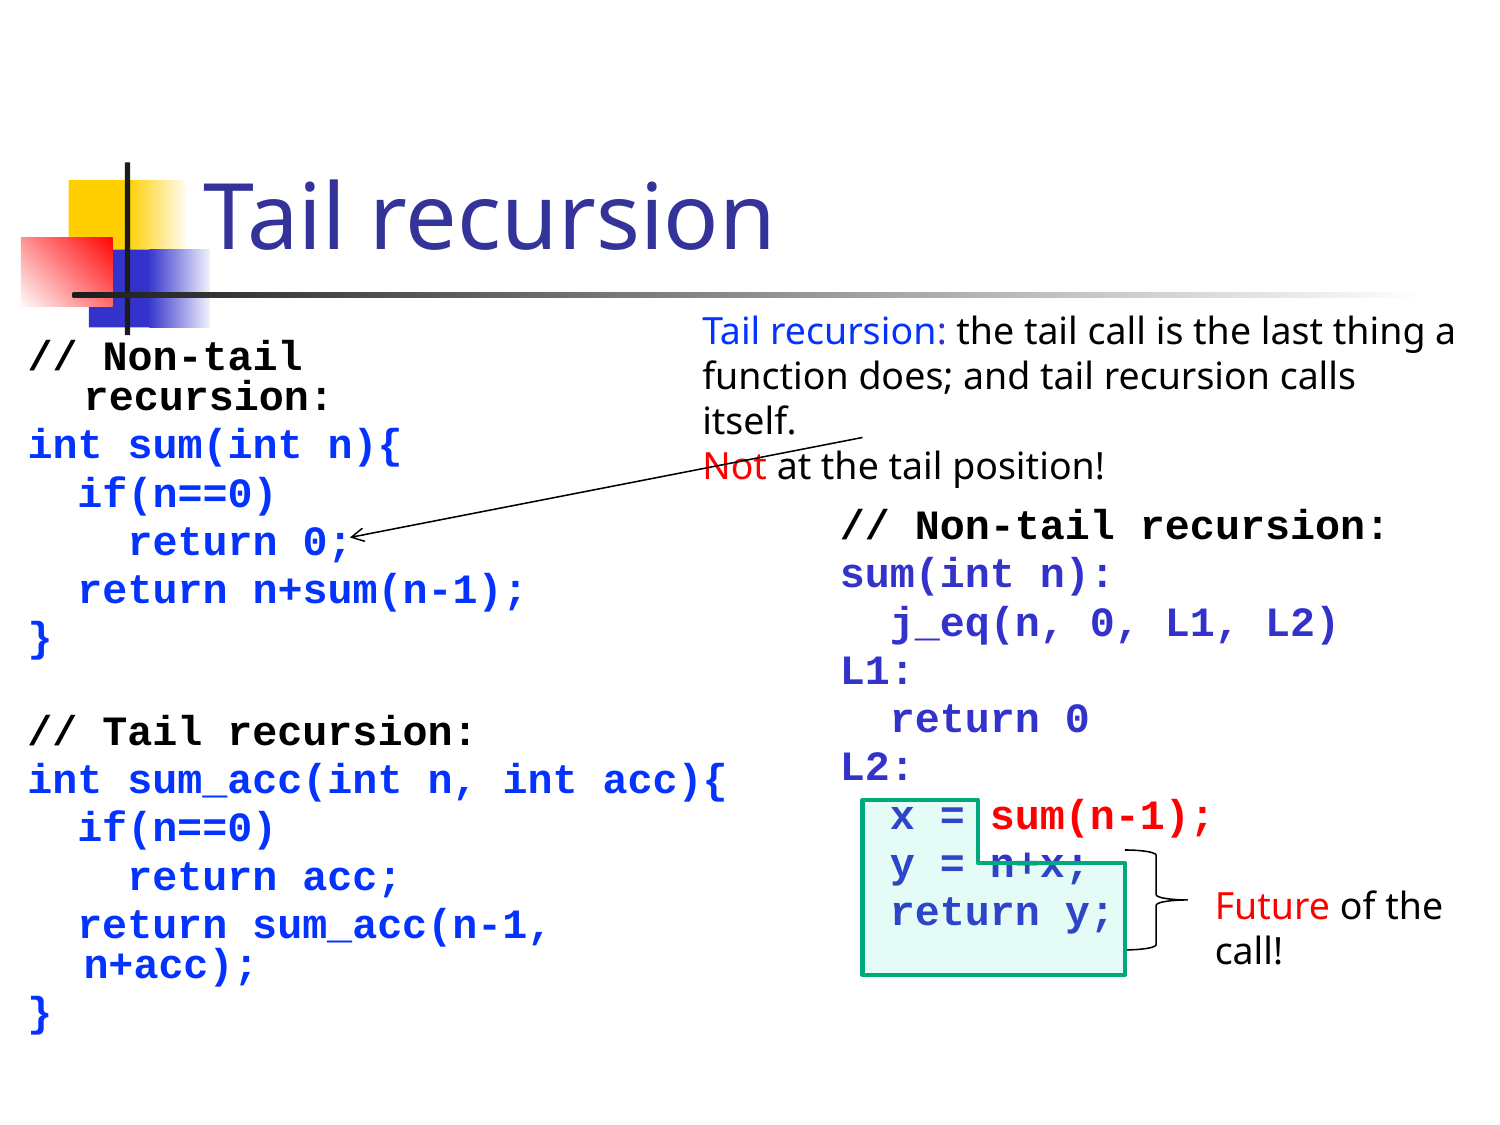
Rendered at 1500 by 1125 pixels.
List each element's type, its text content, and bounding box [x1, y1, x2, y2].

text_box [860, 798, 1127, 977]
text_box // Tail recursion: int sum_acc(int n, int acc){ if(n==0) return acc; return sum_acc(n-1, n+acc); } [12, 705, 750, 1025]
title Tail recursion [188, 35, 1468, 275]
list // Non-tail recursion: int sum(int n){ if(n==0) return 0; return n+sum(n-1); } [12, 331, 588, 650]
text_box // Non-tail recursion: sum(int n): j_eq(n, 0, L1, L2) L1: return 0 L2: x = sum(n-1); y = n+x; return y; [825, 500, 1463, 988]
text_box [349, 437, 863, 538]
text_box Future of the call! [1200, 874, 1463, 980]
text_box Tail recursion: the tail call is the last thing a function does; and tail recursion calls itself. Not at the tail position! [687, 299, 1475, 495]
text_box [1124, 849, 1189, 951]
